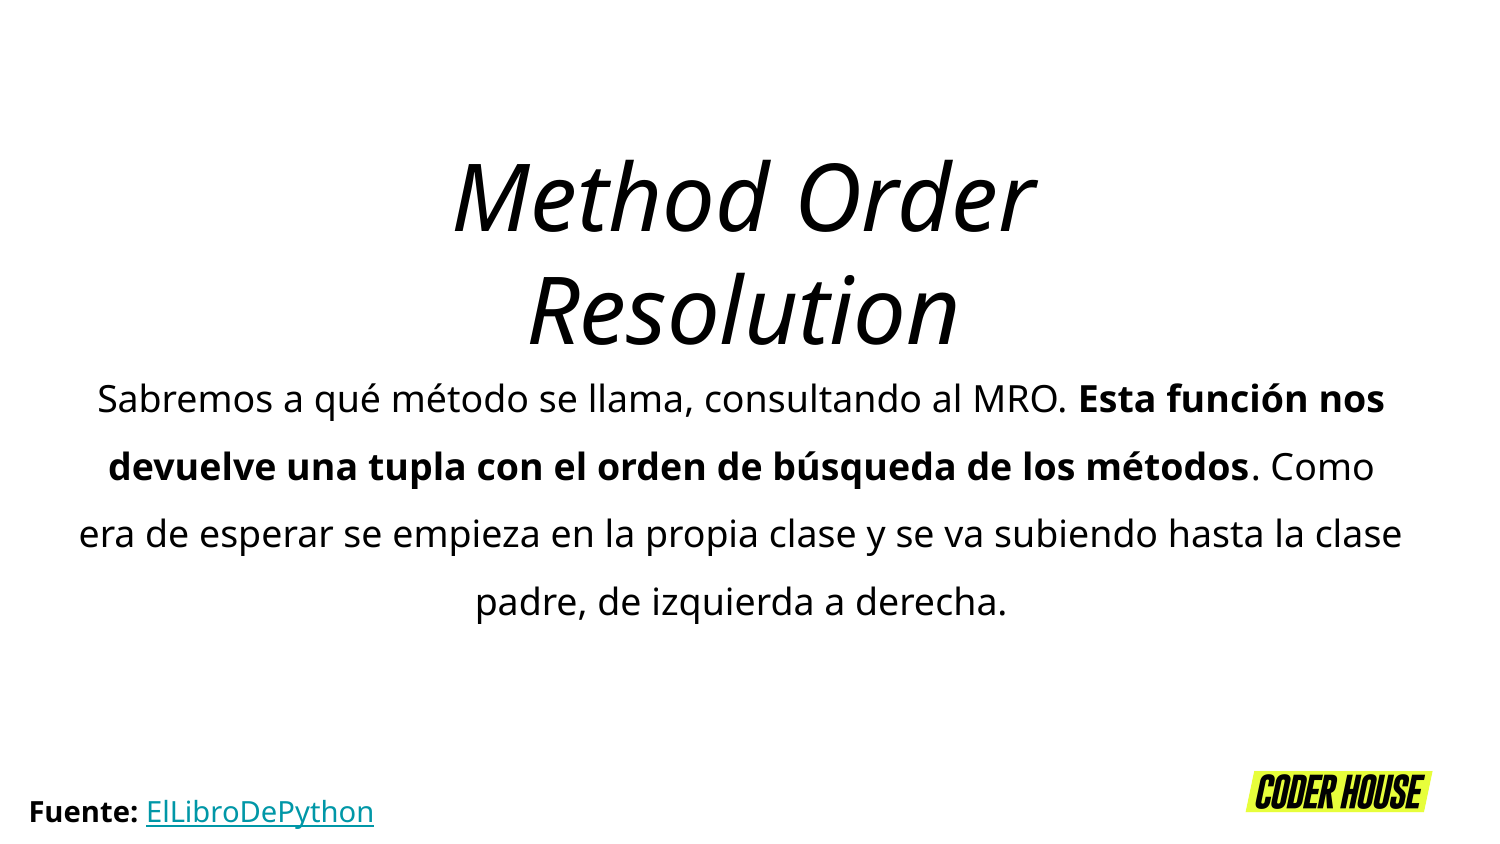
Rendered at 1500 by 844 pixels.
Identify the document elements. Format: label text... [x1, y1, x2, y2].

text_box Fuente: ElLibroDePython [0, 772, 431, 844]
picture [1241, 764, 1437, 819]
text_box Sabremos a qué método se llama, consultando al MRO. Esta función nos devuelve una tupla con el orden de búsqueda de los métodos. Como era de esperar se empieza en la propia clase y se va subiendo hasta la clase padre, de izquierda a derecha. [62, 337, 1421, 638]
text_box Method Order Resolution [221, 122, 1267, 286]
